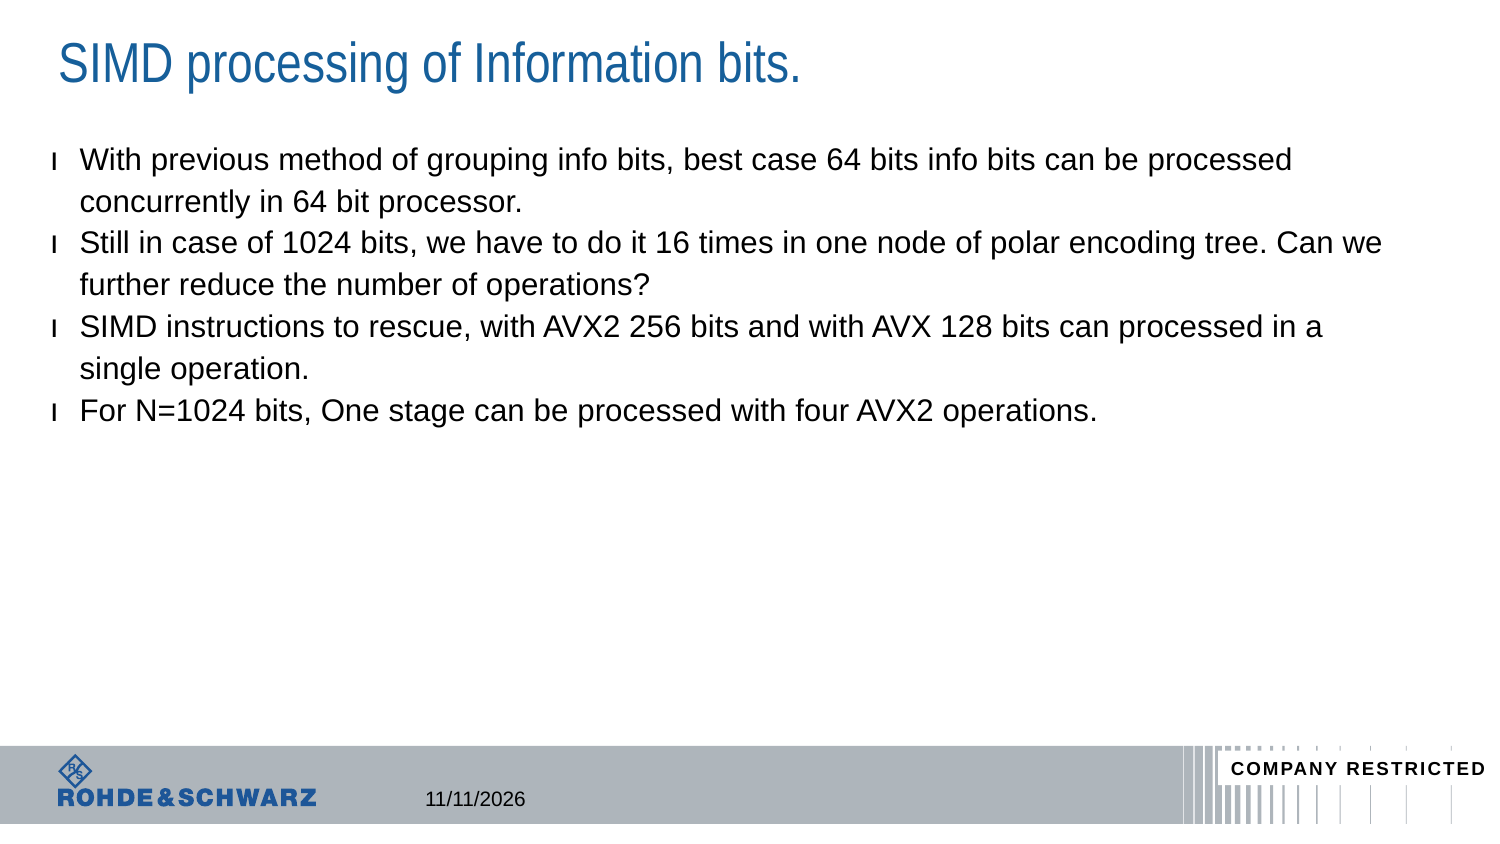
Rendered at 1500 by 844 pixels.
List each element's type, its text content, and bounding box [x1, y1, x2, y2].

title SIMD processing of Information bits. [59, 26, 1418, 160]
list With previous method of grouping info bits, best case 64 bits info bits can be processed concurrently in 64 bit processor. Still in case of 1024 bits, we have to do it 16 times in one node of polar encoding tree. Can we further reduce the number of operations? SIMD instructions to rescue, with AVX2 256 bits and with AVX 128 bits can processed in a single operation. For N=1024 bits, One stage can be processed with four AVX2 operations. [50, 134, 1409, 706]
text_box COMPANY RESTRICTED [1218, 750, 1498, 786]
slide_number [425, 786, 556, 809]
